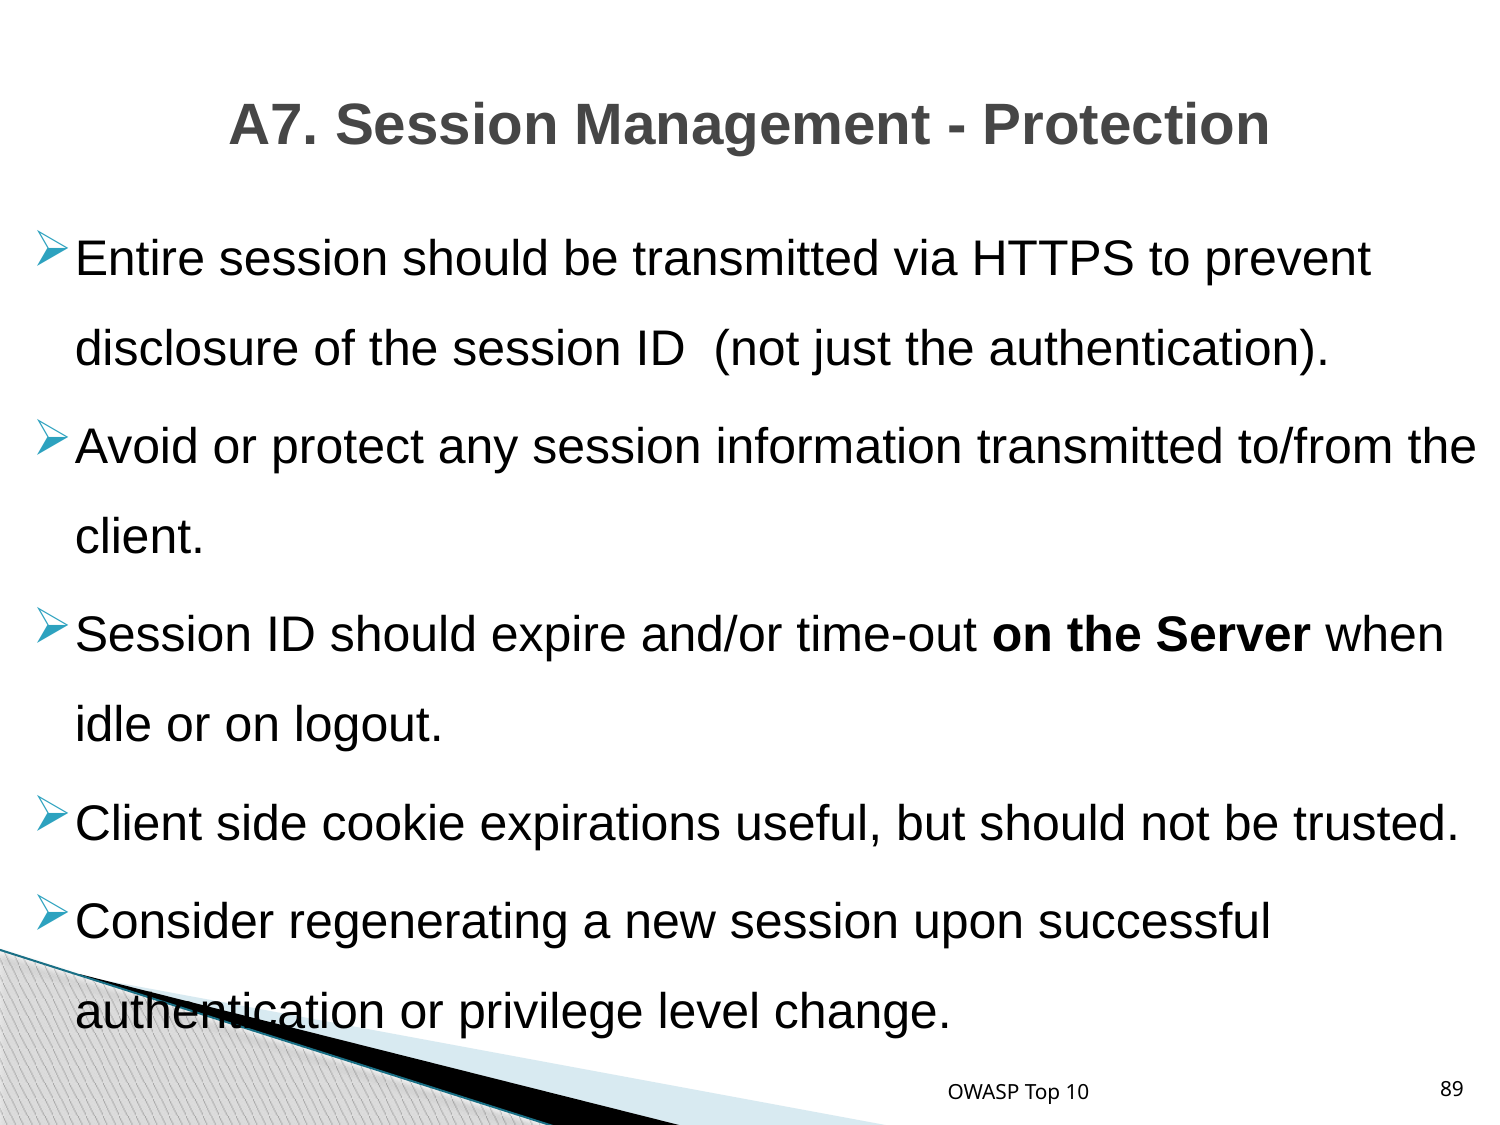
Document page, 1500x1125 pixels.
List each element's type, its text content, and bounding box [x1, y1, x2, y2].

slide_number 89 [1418, 1051, 1479, 1112]
footer OWASP Top 10 [718, 1051, 1105, 1112]
title A7. Session Management - Protection [0, 0, 1500, 243]
list Entire session should be transmitted via HTTPS to prevent disclosure of the session ID (not just the authentication). Avoid or protect any session information transmitted to/from the client. Session ID should expire and/or time-out on the Server when idle or on logout. Client side cookie expirations useful, but should not be trusted. Consider regenerating a new session upon successful authentication or privilege level change. [0, 243, 1500, 1052]
